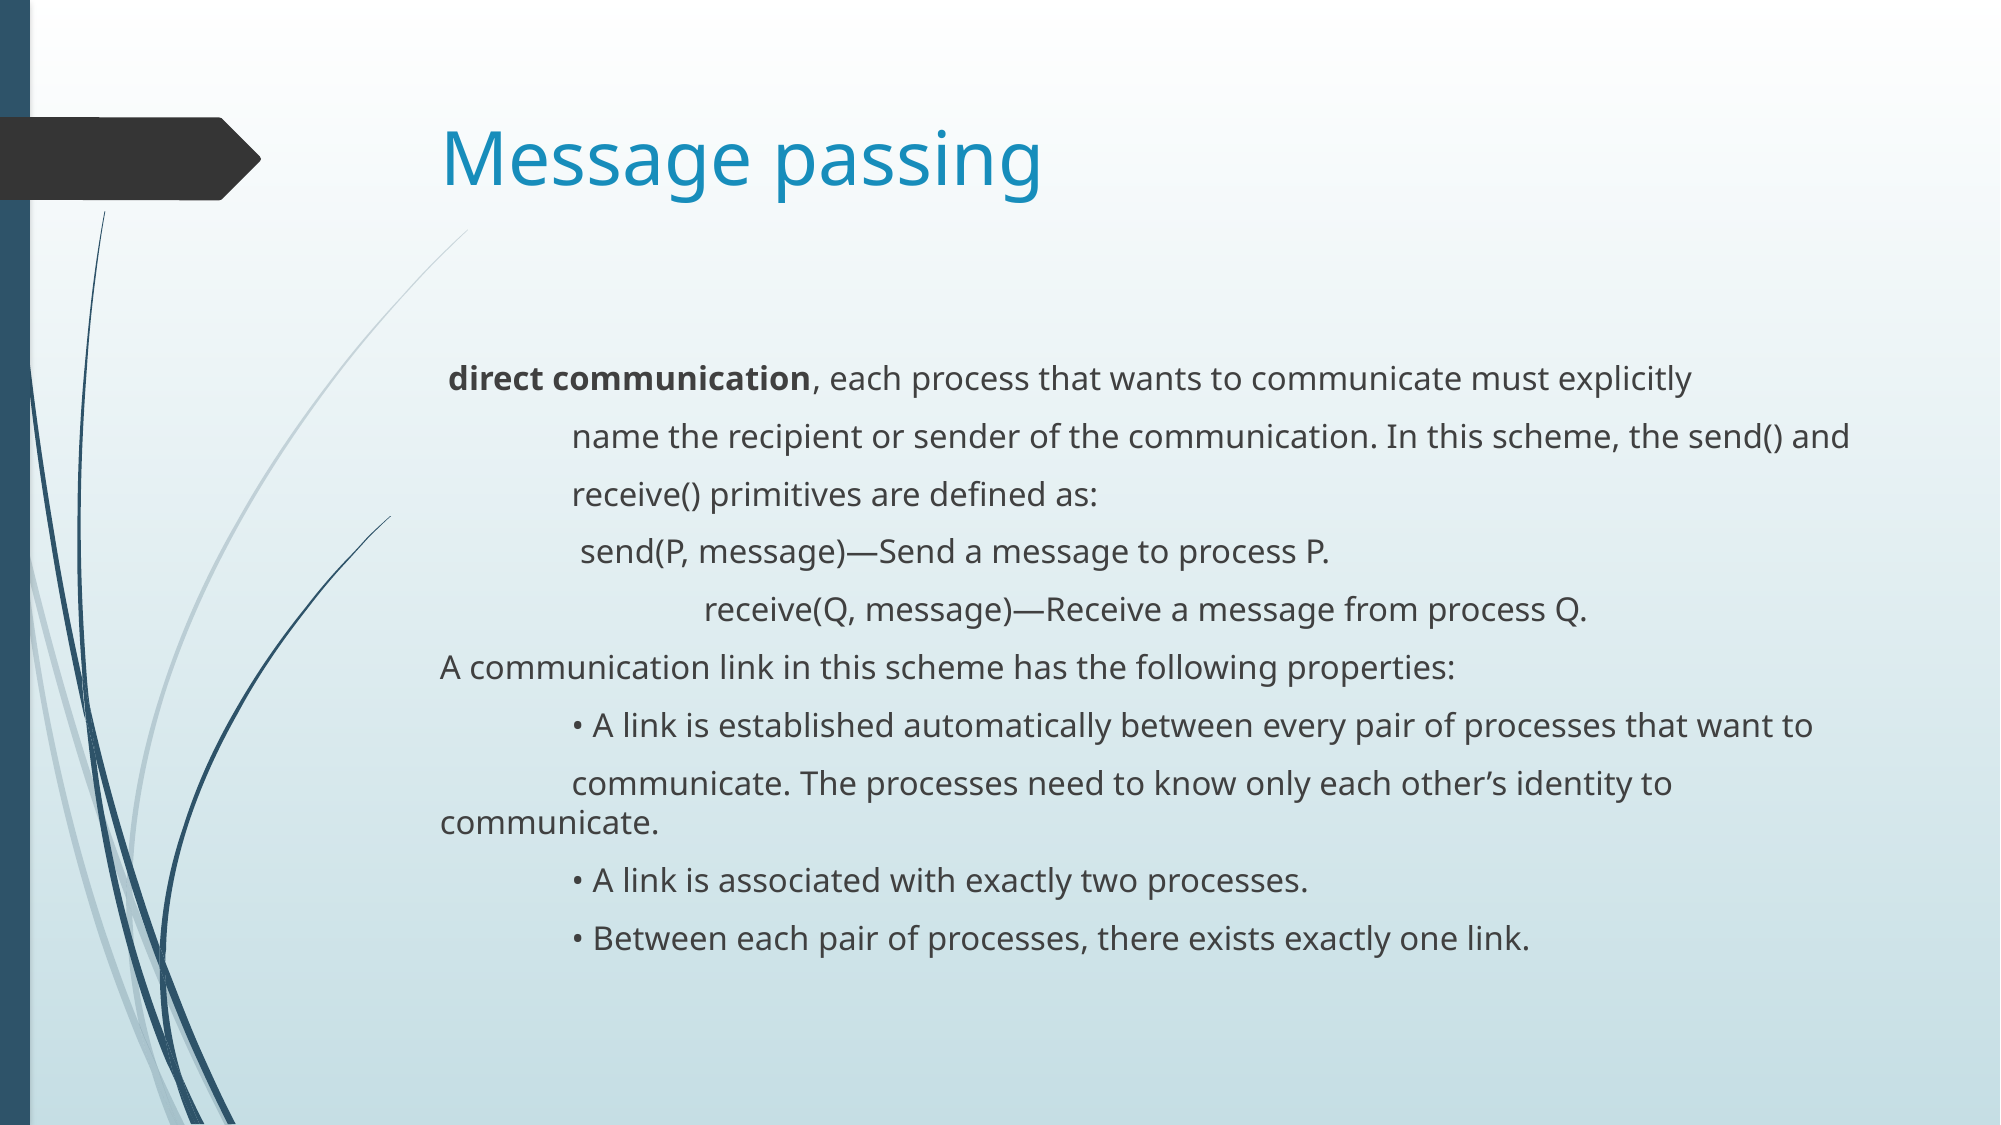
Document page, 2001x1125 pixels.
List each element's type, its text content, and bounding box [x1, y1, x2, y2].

list direct communication, each process that wants to communicate must explicitly name the recipient or sender of the communication. In this scheme, the send() and receive() primitives are defined as: send(P, message)—Send a message to process P. receive(Q, message)—Receive a message from process Q. A communication link in this scheme has the following properties: • A link is established automatically between every pair of processes that want to communicate. The processes need to know only each other’s identity to communicate. • A link is associated with exactly two processes. • Between each pair of processes, there exists exactly one link. [424, 350, 1888, 970]
title Message passing [425, 102, 1888, 313]
